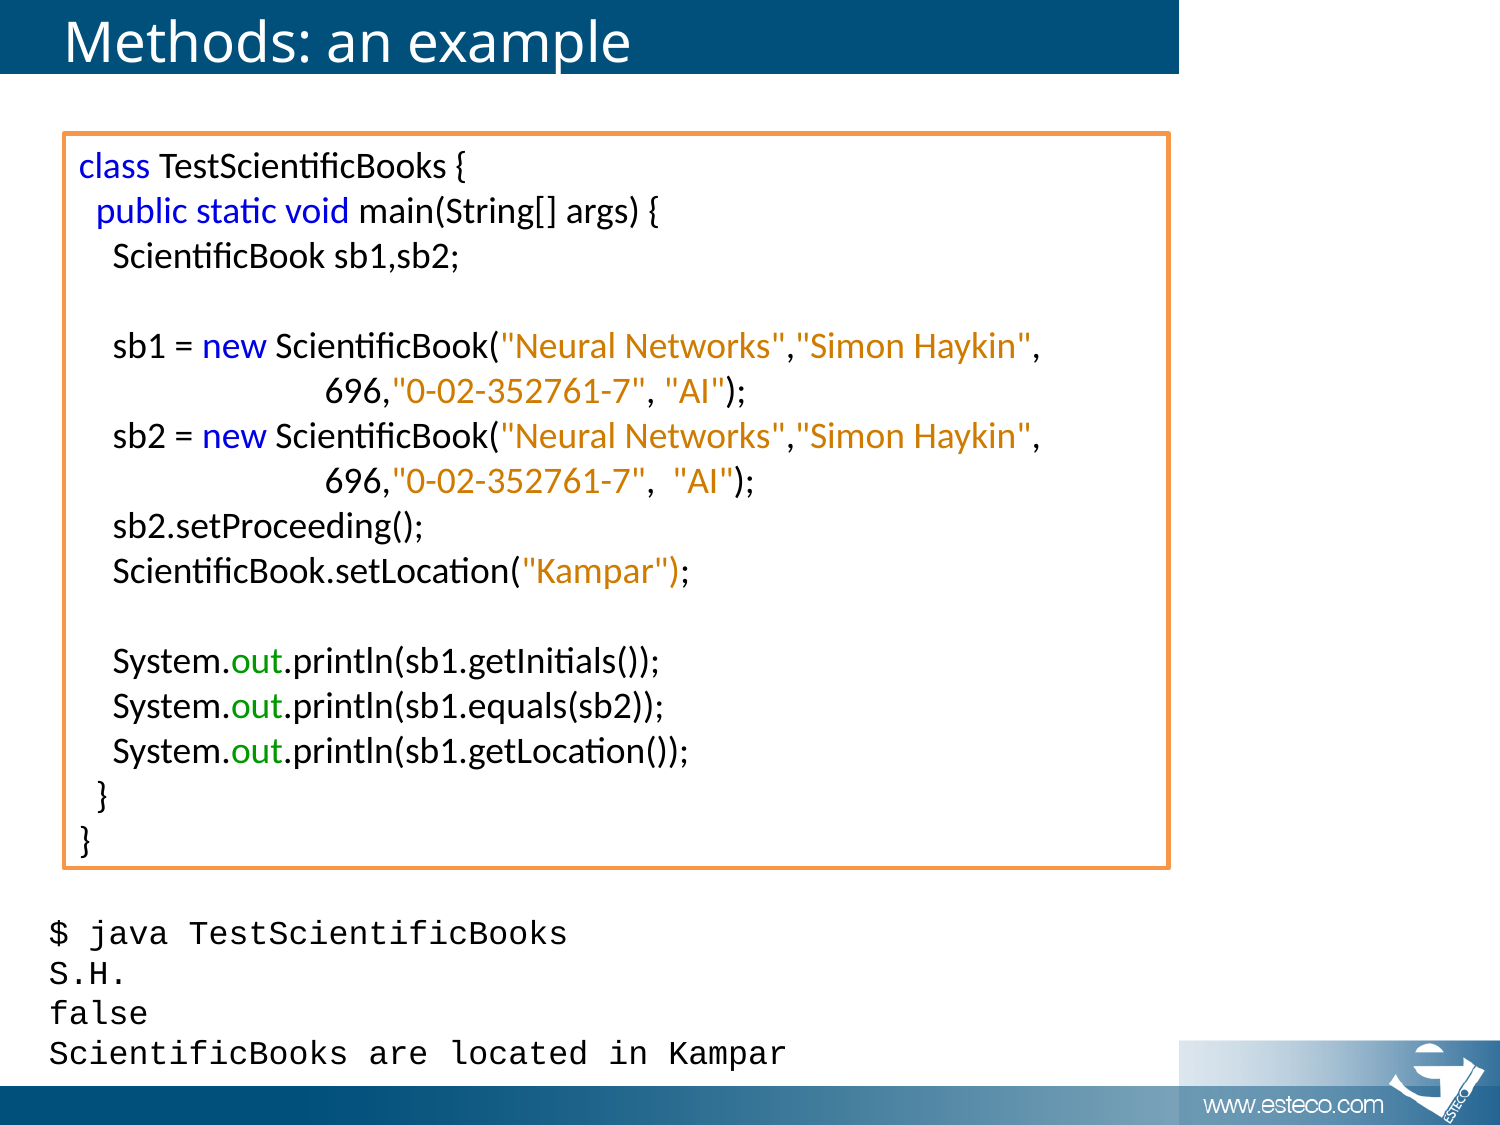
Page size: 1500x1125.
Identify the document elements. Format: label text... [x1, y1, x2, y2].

text_box class TestScientificBooks { public static void main(String[] args) { ScientificBook sb1,sb2; sb1 = new ScientificBook("Neural Networks","Simon Haykin", 696,"0-02-352761-7", "AI"); sb2 = new ScientificBook("Neural Networks","Simon Haykin", 696,"0-02-352761-7", "AI"); sb2.setProceeding(); ScientificBook.setLocation("Kampar"); System.out.println(sb1.getInitials()); System.out.println(sb1.equals(sb2)); System.out.println(sb1.getLocation()); } } [62, 131, 1171, 870]
picture [0, 0, 1500, 1125]
title Methods: an example [48, 0, 1192, 80]
text_box $ java TestScientificBooks S.H. false ScientificBooks are located in Kampar [48, 911, 1500, 1037]
